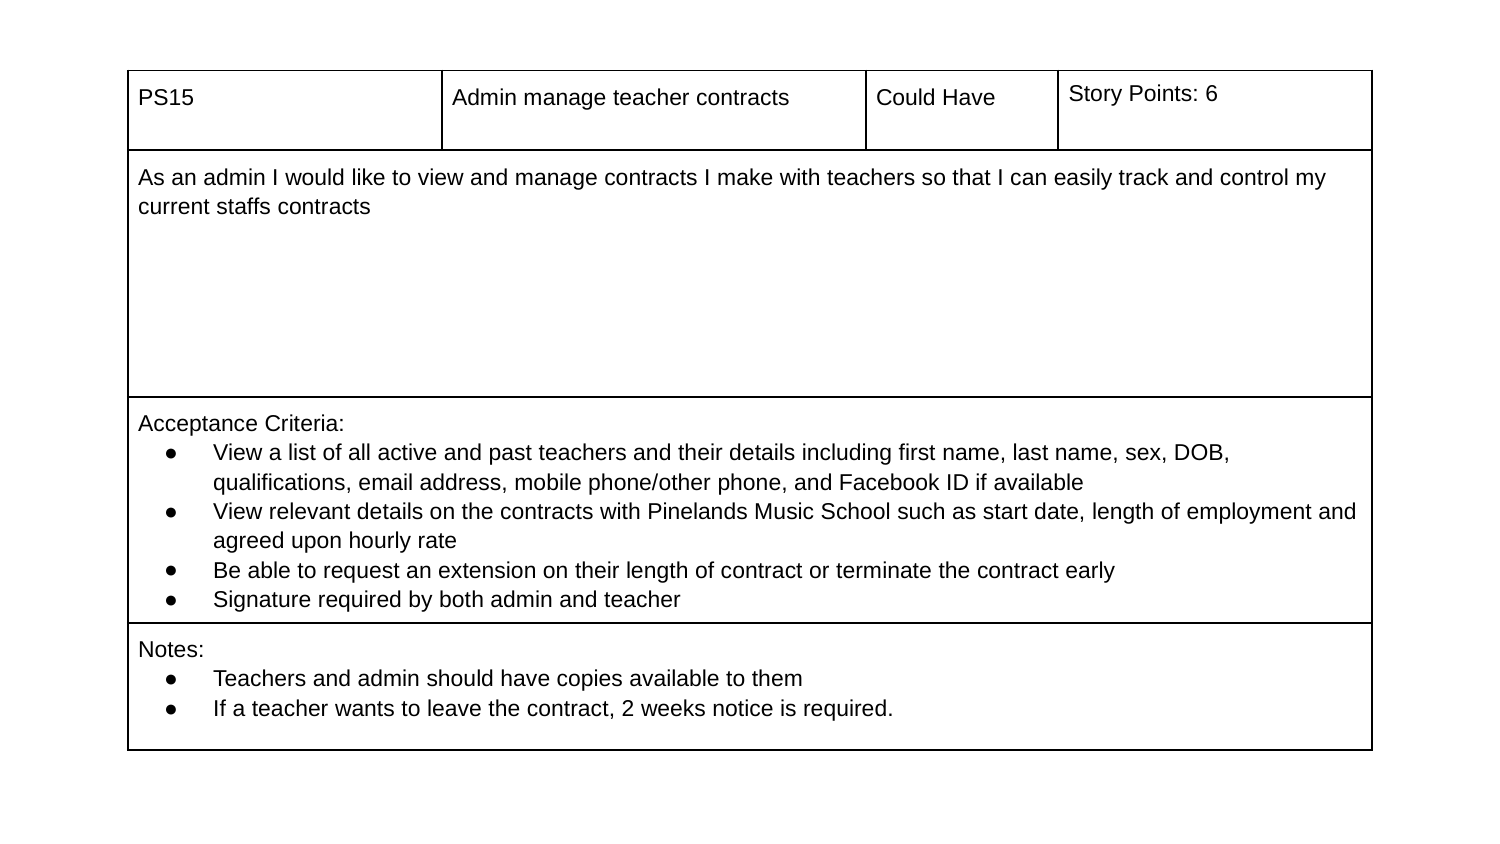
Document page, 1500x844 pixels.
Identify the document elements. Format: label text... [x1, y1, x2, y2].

table_cell Notes: Teachers and admin should have copies available to them If a teacher wants to leave the contract, 2 weeks notice is required. [129, 624, 1371, 749]
table_header Could Have [867, 71, 1057, 149]
table_header Admin manage teacher contracts [443, 71, 865, 149]
table_cell Acceptance Criteria: View a list of all active and past teachers and their details including first name, last name, sex, DOB, qualifications, email address, mobile phone/other phone, and Facebook ID if available View relevant details on the contracts with Pinelands Music School such as start date, length of employment and agreed upon hourly rate Be able to request an extension on their length of contract or terminate the contract early Signature required by both admin and teacher [129, 398, 1371, 622]
table_header PS15 [129, 71, 441, 149]
table_cell As an admin I would like to view and manage contracts I make with teachers so that I can easily track and control my current staffs contracts [129, 151, 1371, 396]
table_header Story Points: 6 [1059, 71, 1371, 149]
